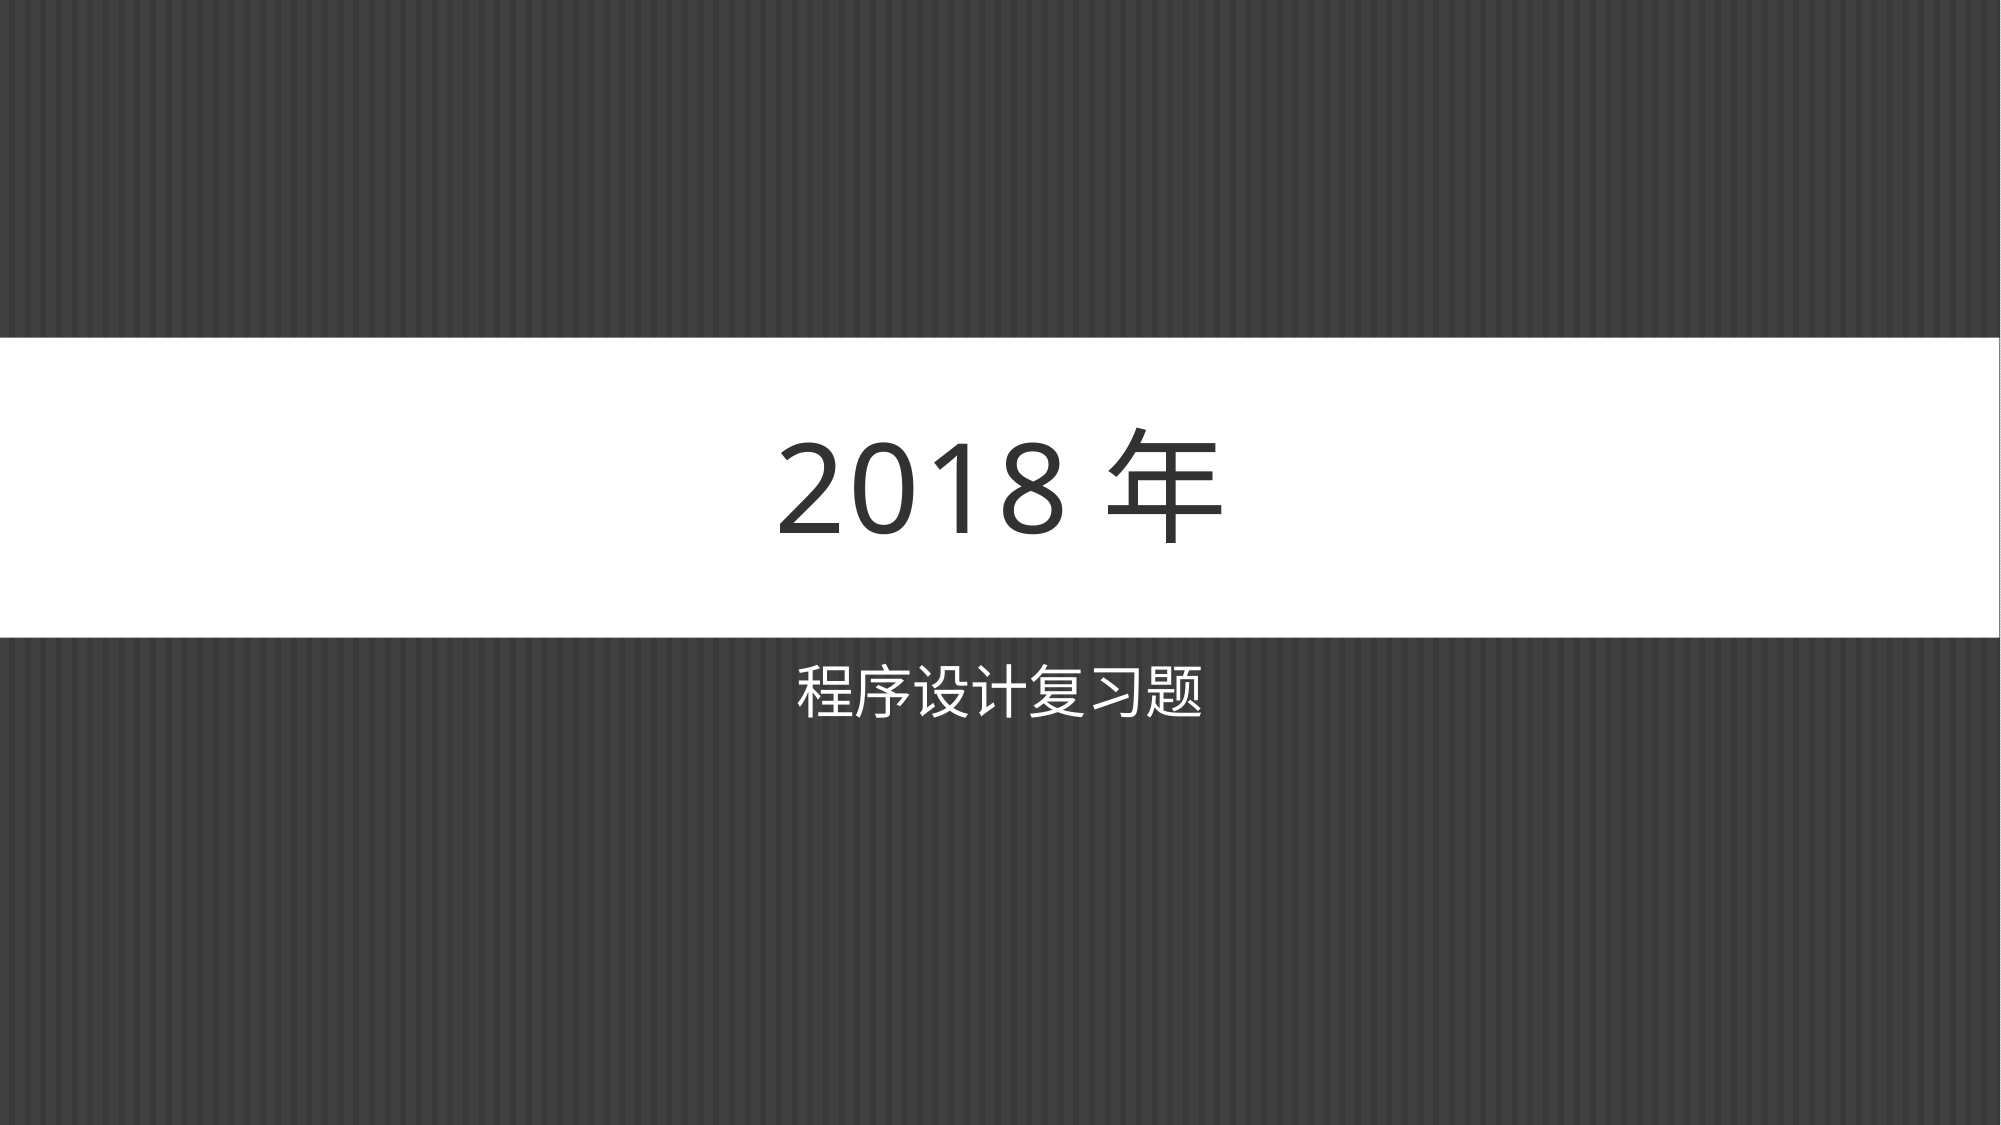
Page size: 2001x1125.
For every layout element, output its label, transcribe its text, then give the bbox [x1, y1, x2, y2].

title 2018年 [60, 355, 1942, 641]
subtitle 程序设计复习题 [249, 655, 1750, 871]
